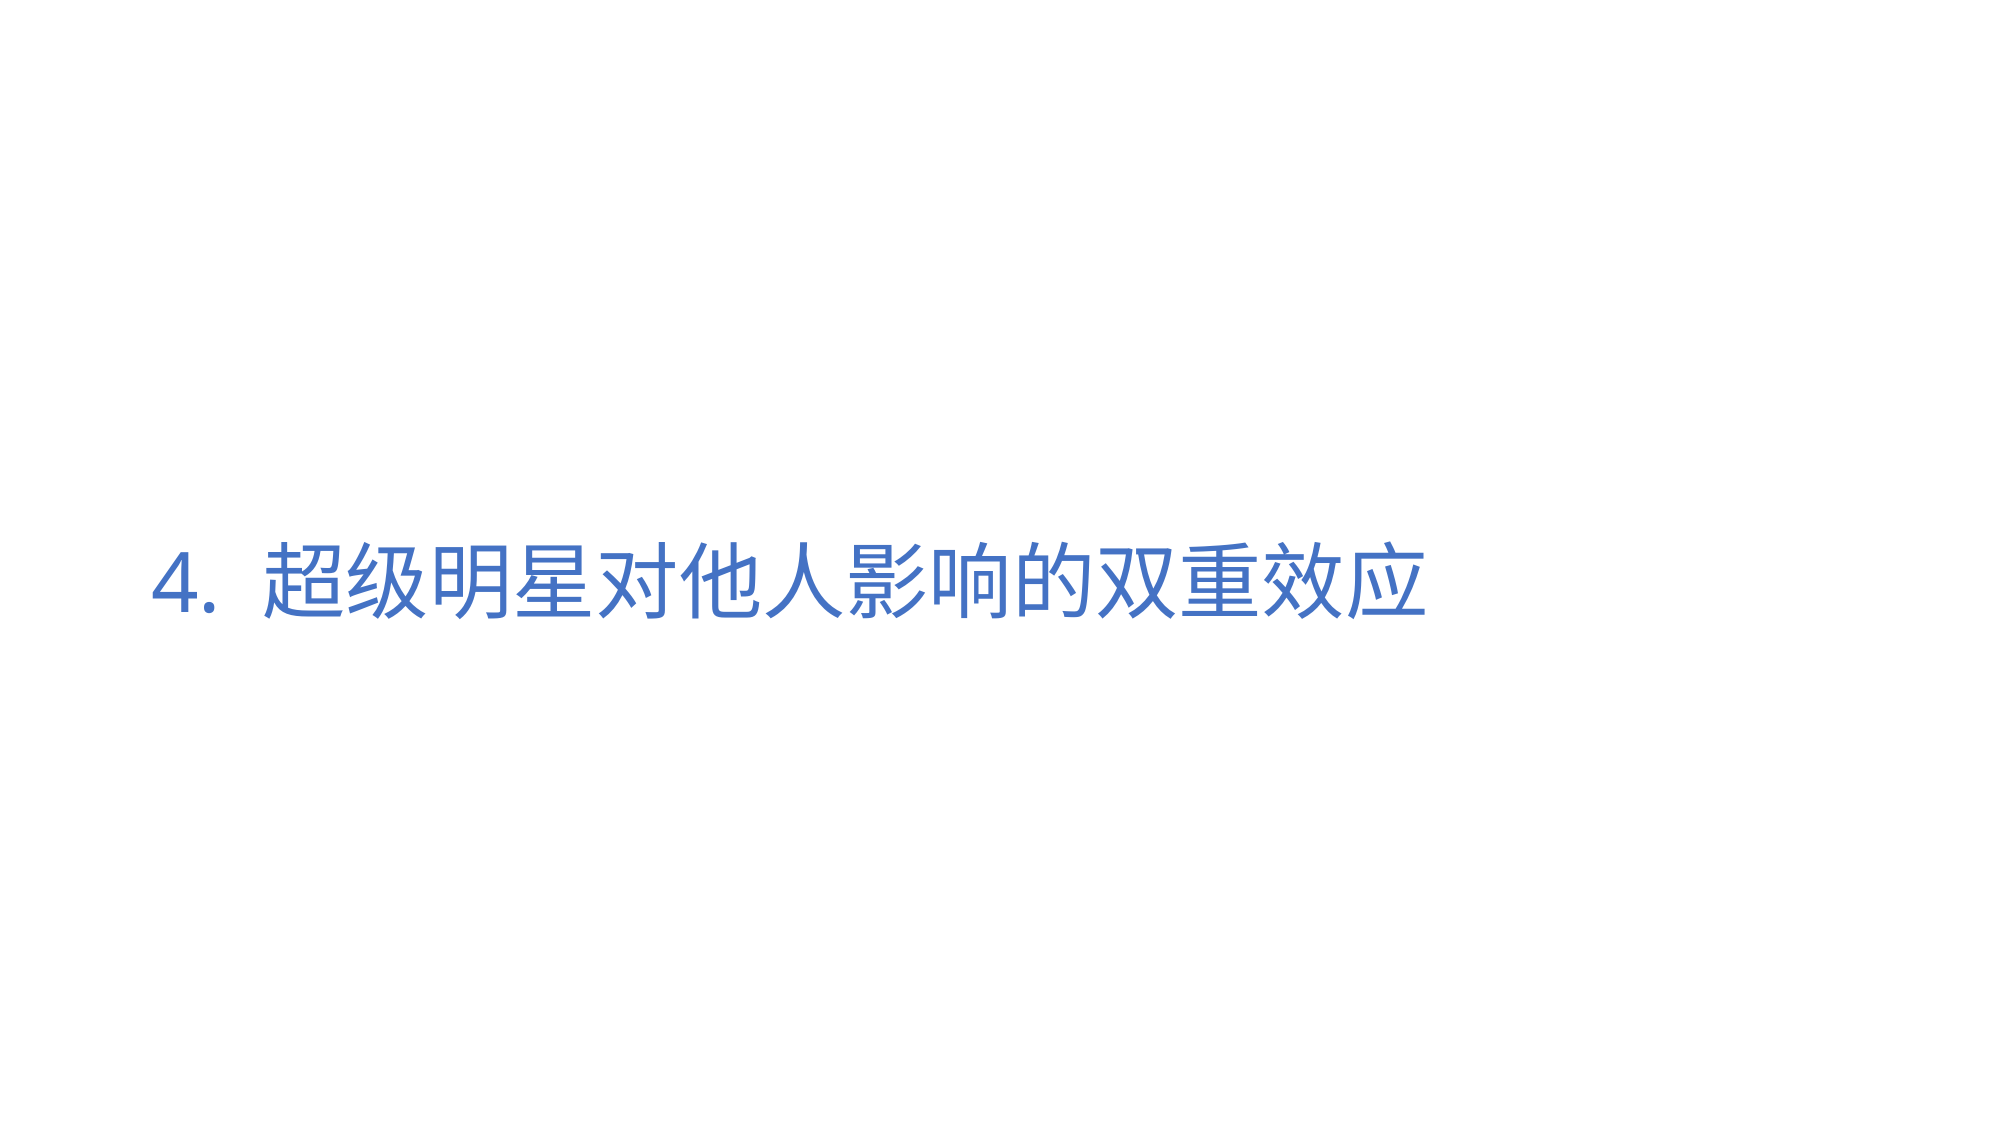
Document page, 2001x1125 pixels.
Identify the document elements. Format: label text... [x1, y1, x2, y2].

title 4. 超级明星对他人影响的双重效应 [136, 280, 1862, 639]
